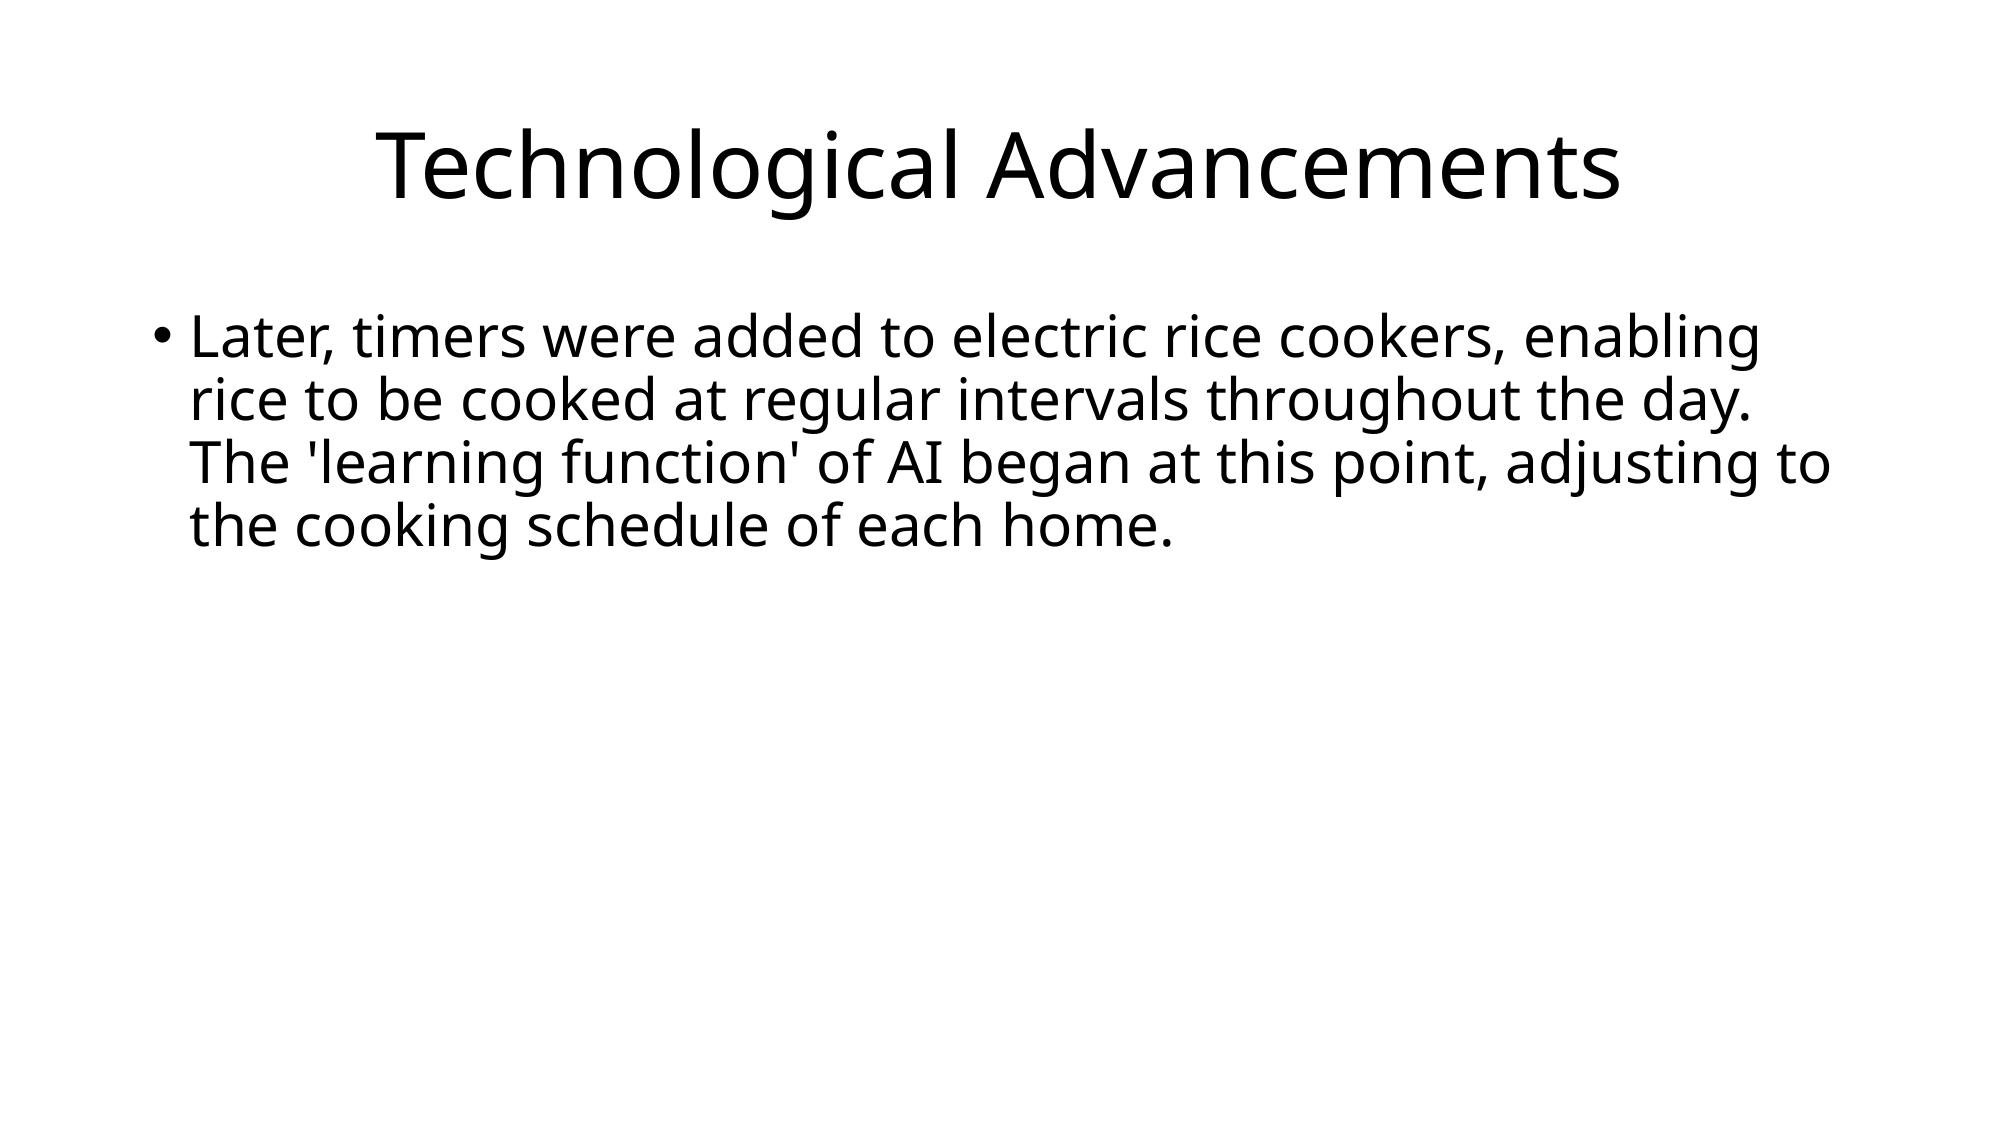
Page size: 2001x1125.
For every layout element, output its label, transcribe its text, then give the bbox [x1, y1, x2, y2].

title Technological Advancements [137, 59, 1863, 278]
list Later, timers were added to electric rice cookers, enabling rice to be cooked at regular intervals throughout the day. The 'learning function' of AI began at this point, adjusting to the cooking schedule of each home. [137, 299, 1863, 1014]
